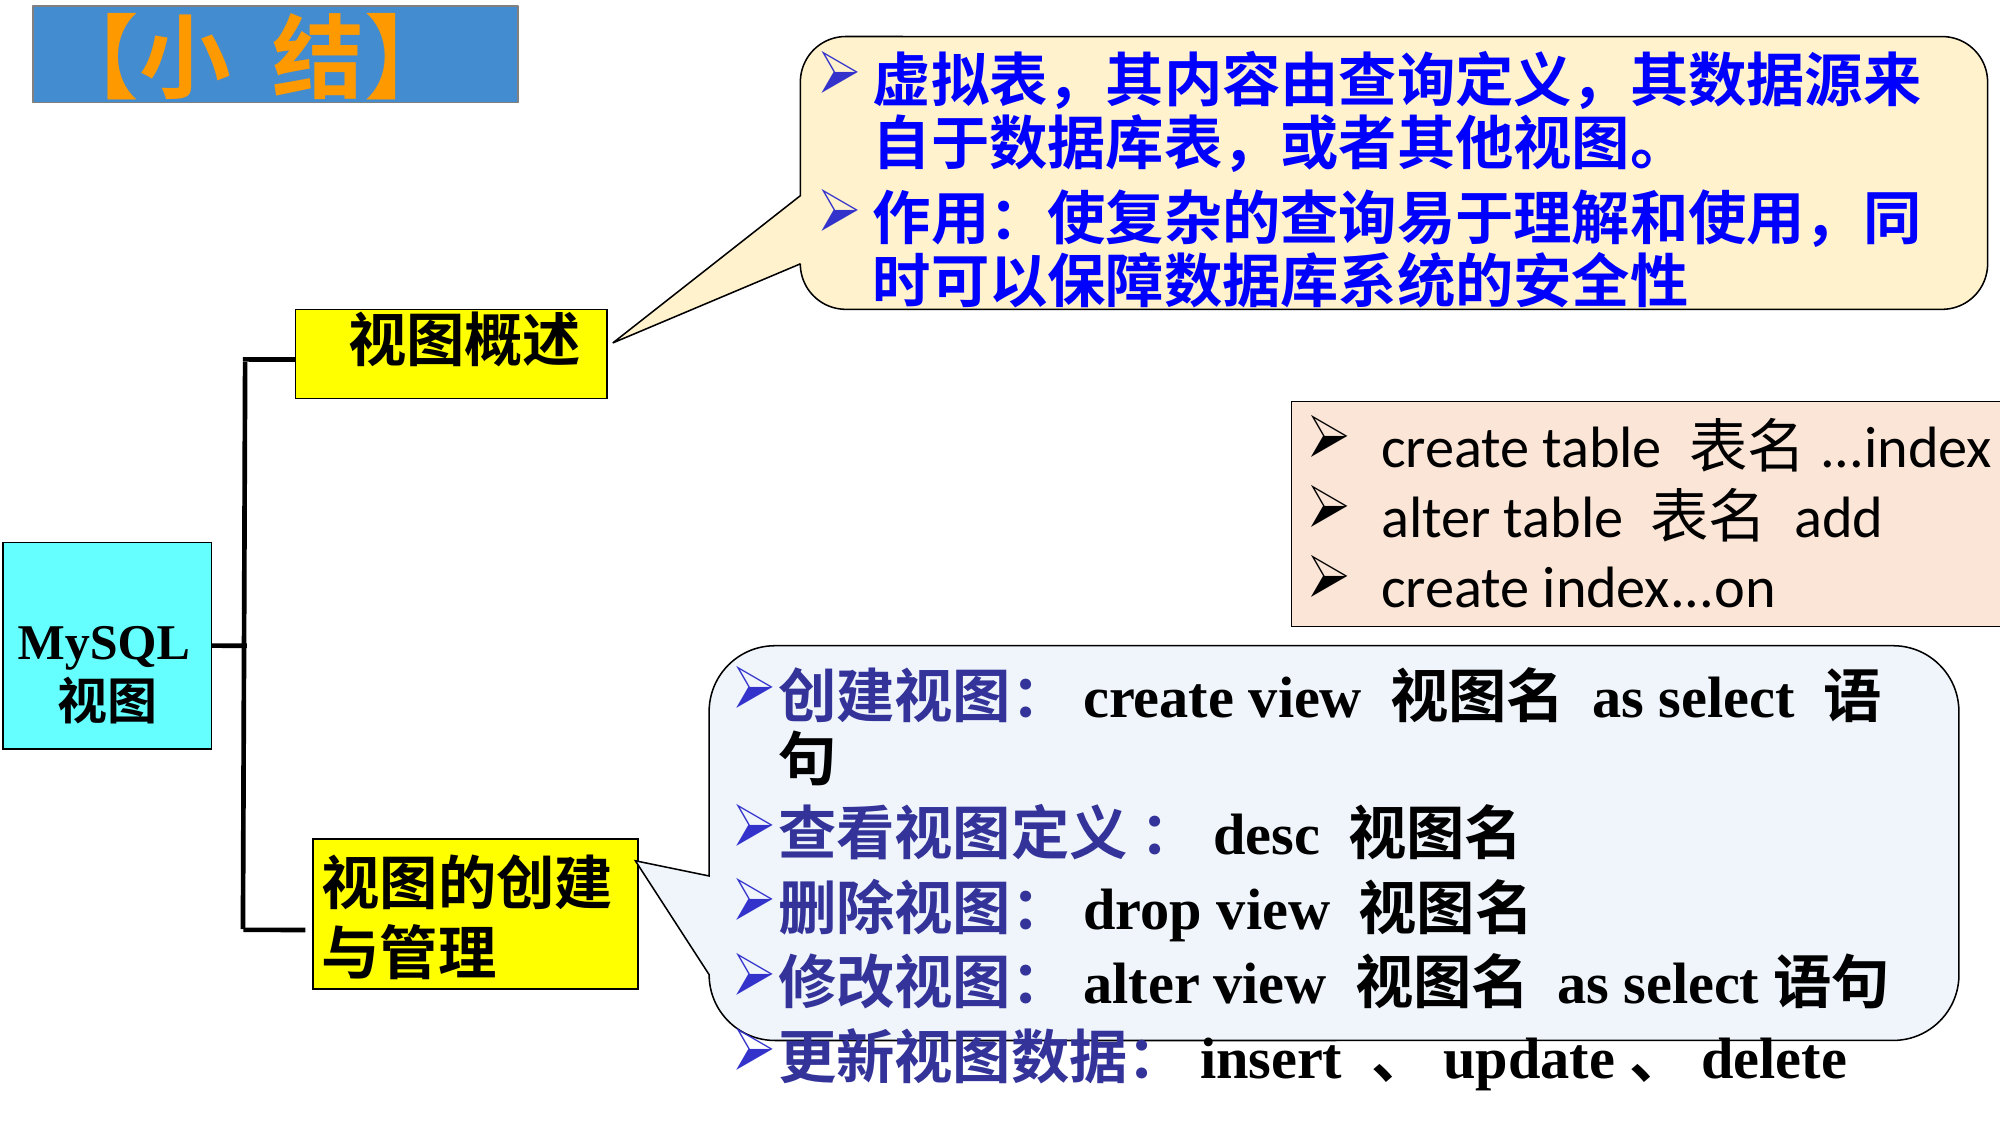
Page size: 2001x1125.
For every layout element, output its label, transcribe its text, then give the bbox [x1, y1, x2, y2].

text_box create table 表名...index alter table 表名 add create index...on [1988, 401, 2000, 627]
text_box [2, 36, 1988, 1041]
text_box 【小 结】 [32, 5, 518, 36]
